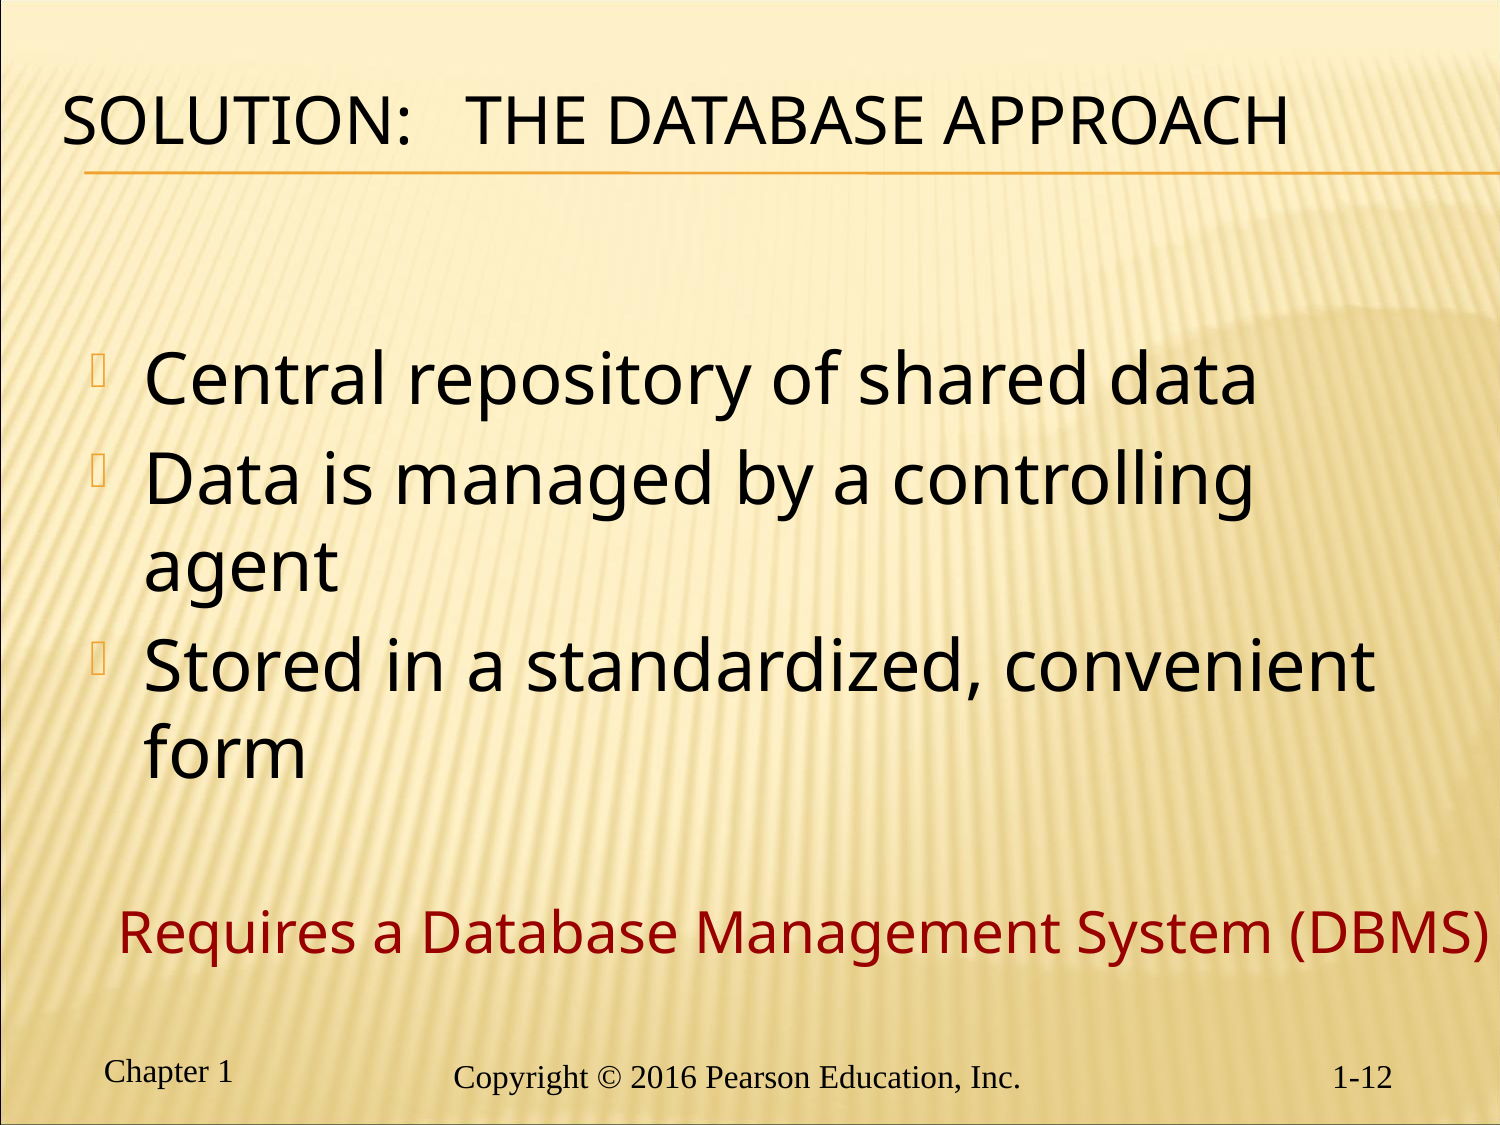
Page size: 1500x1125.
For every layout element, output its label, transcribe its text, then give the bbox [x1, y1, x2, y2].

picture [0, 0, 1500, 1125]
list Central repository of shared data Data is managed by a controlling agent Stored in a standardized, convenient form [75, 324, 1425, 801]
title SOLUTION: The DATABASE Approach [46, 48, 1472, 187]
text_box Requires a Database Management System (DBMS) [103, 888, 1500, 973]
